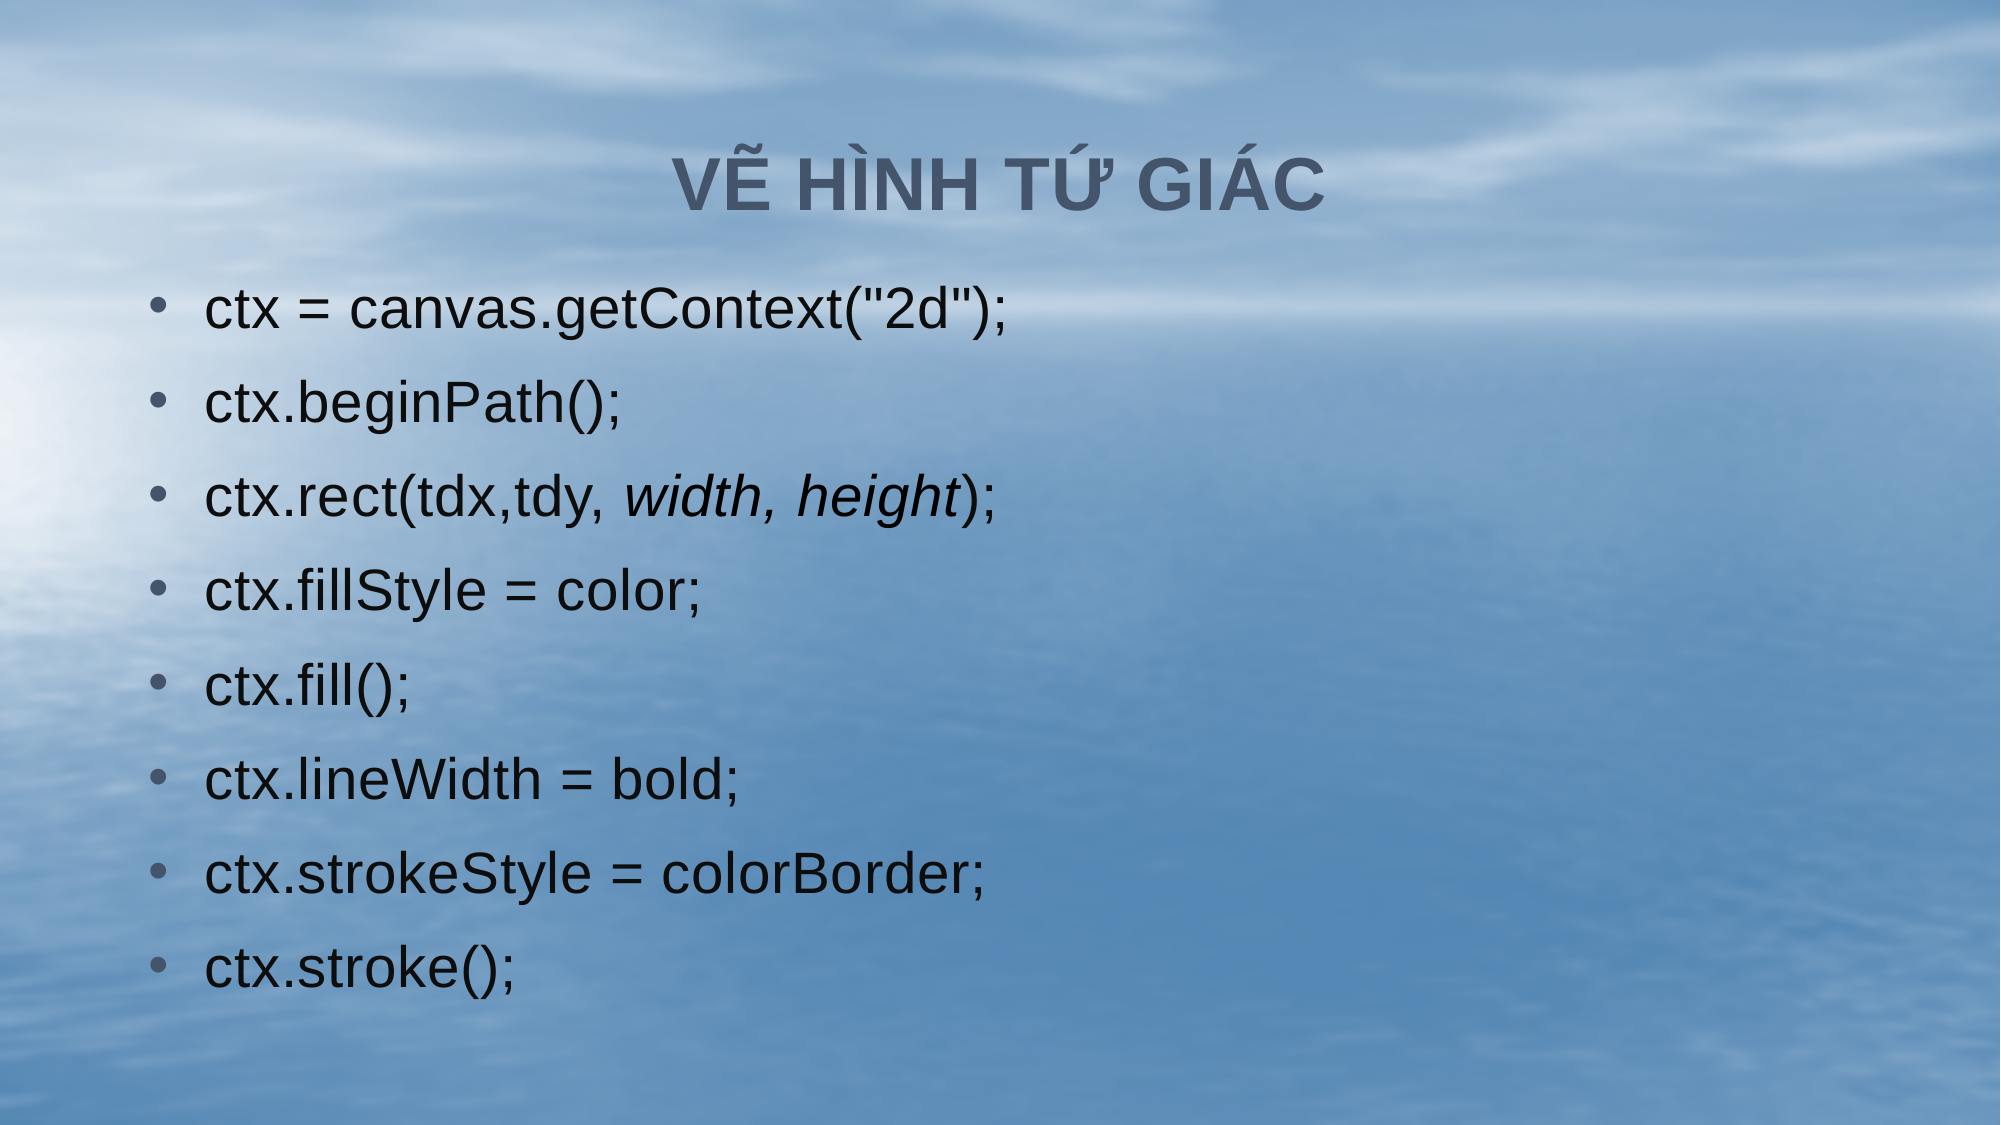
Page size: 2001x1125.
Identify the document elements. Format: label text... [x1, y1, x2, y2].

title Vẽ hình tứ giác [133, 45, 1867, 233]
list ctx = canvas.getContext("2d"); ctx.beginPath(); ctx.rect(tdx,tdy, width, height); ctx.fillStyle = color; ctx.fill(); ctx.lineWidth = bold; ctx.strokeStyle = colorBorder; ctx.stroke(); [133, 262, 1867, 1017]
